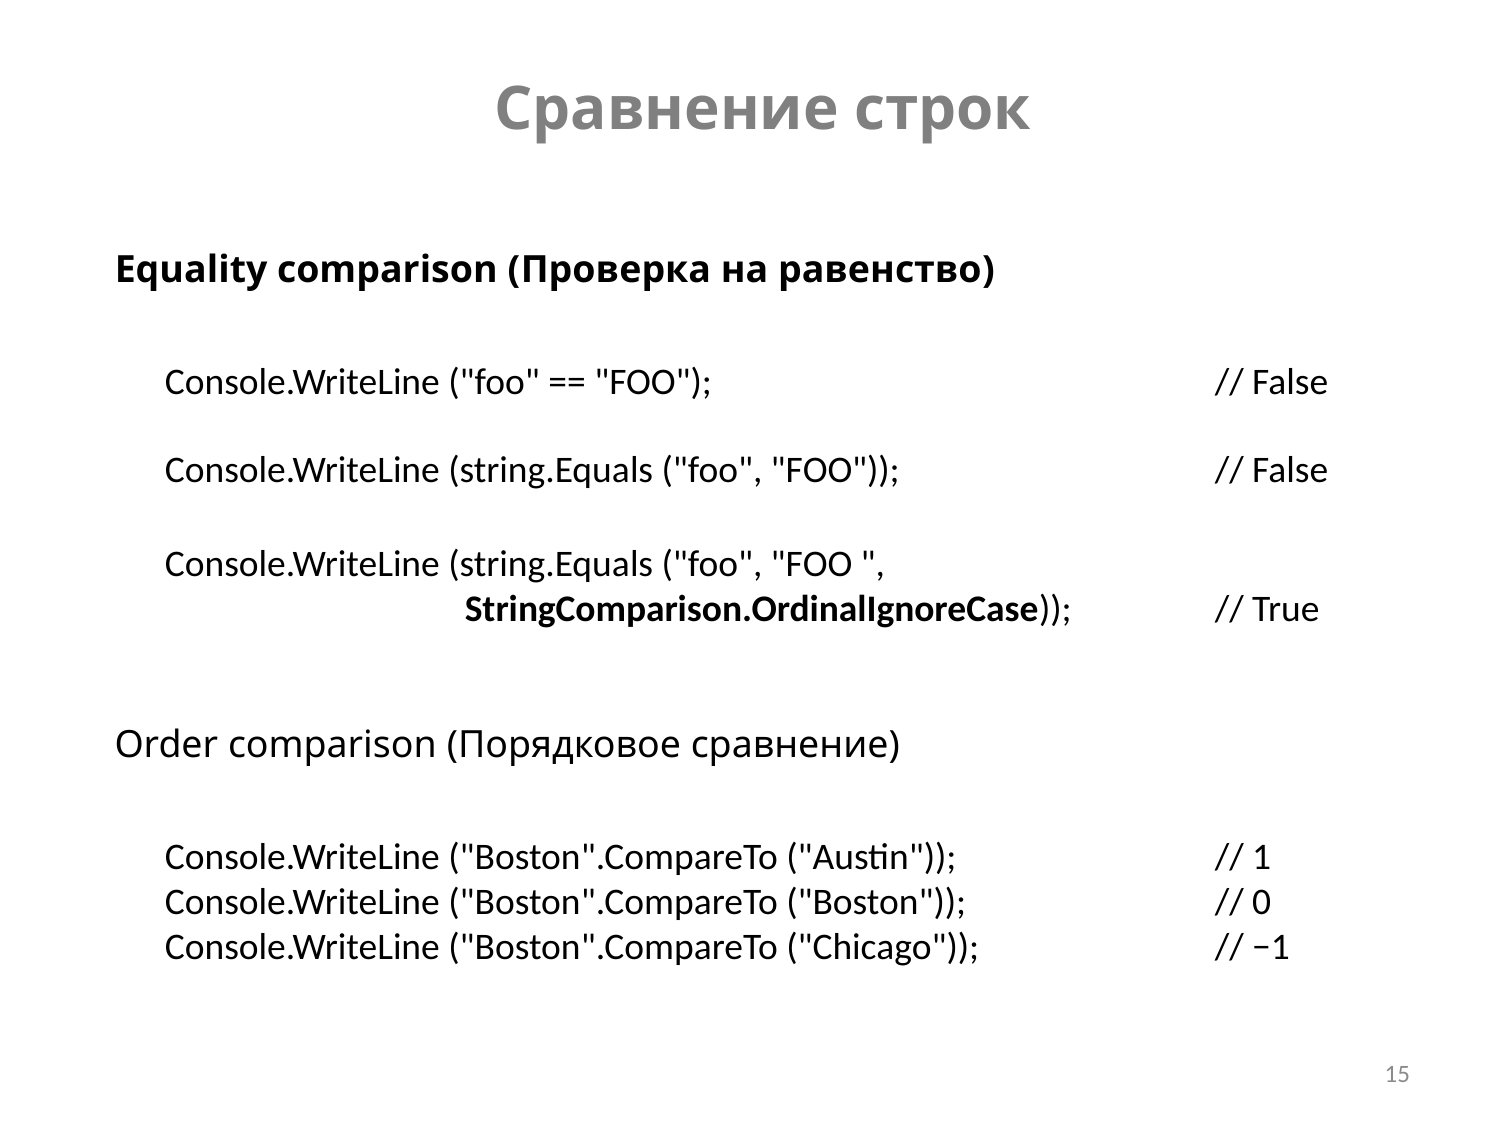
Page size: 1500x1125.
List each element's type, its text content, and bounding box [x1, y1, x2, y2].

text_box Order comparison (Порядковое сравнение) [99, 712, 1063, 773]
slide_number 15 [1074, 1042, 1425, 1103]
text_box Console.WriteLine ("foo" == "FOO"); // False [149, 349, 1350, 410]
text_box Equality comparison (Проверка на равенство) [99, 237, 1175, 298]
text_box Сравнение строк [150, 62, 1375, 150]
text_box Console.WriteLine (string.Equals ("foo", "FOO ", StringComparison.OrdinalIgnoreCase)); // True [149, 531, 1350, 637]
text_box Console.WriteLine (string.Equals ("foo", "FOO")); // False [149, 437, 1350, 498]
text_box Console.WriteLine ("Boston".CompareTo ("Austin")); // 1 Console.WriteLine ("Boston".CompareTo ("Boston")); // 0 Console.WriteLine ("Boston".CompareTo ("Chicago")); // −1 [149, 824, 1350, 975]
